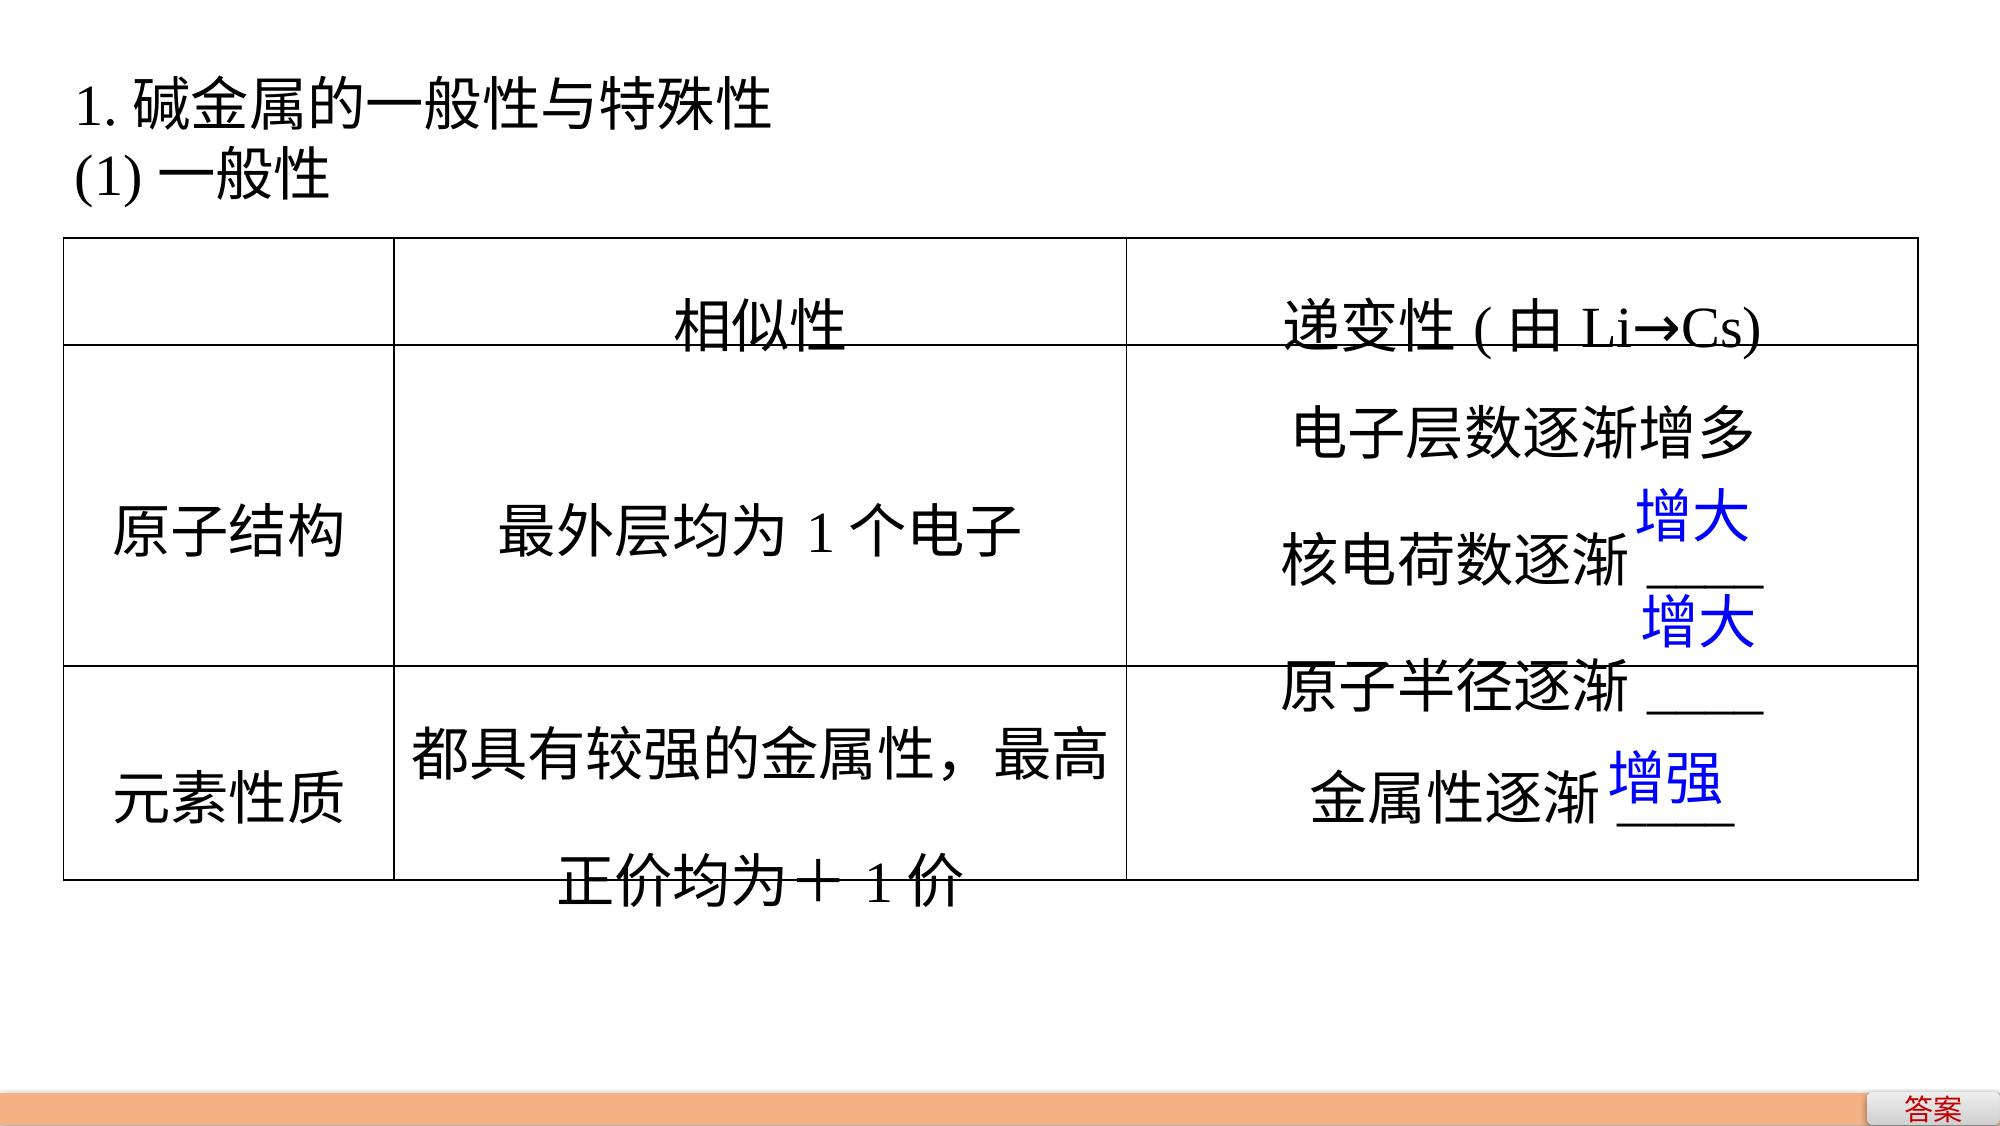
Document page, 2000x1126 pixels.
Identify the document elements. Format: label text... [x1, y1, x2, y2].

text_box 1.碱金属的一般性与特殊性 (1)一般性 [54, 22, 1868, 218]
table_cell 都具有较强的金属性，最高正价均为＋1价 [395, 667, 1126, 879]
table_header 相似性 [395, 239, 1126, 344]
table_cell 金属性逐渐____ [1127, 667, 1917, 879]
text_box 增大 [1625, 577, 1772, 663]
text_box 增大 [1619, 471, 1766, 557]
table_cell 电子层数逐渐增多 核电荷数逐渐____ 原子半径逐渐____ [1127, 346, 1917, 665]
table_cell 最外层均为1个电子 [395, 346, 1126, 665]
table_cell 原子结构 [64, 346, 393, 665]
table_header 递变性(由Li→Cs) [1127, 239, 1917, 344]
text_box 增强 [1592, 733, 1740, 819]
table_cell 元素性质 [64, 667, 393, 879]
table_header [64, 239, 393, 344]
text_box [0, 1092, 1866, 1126]
text_box 答案 [1866, 1091, 2000, 1126]
